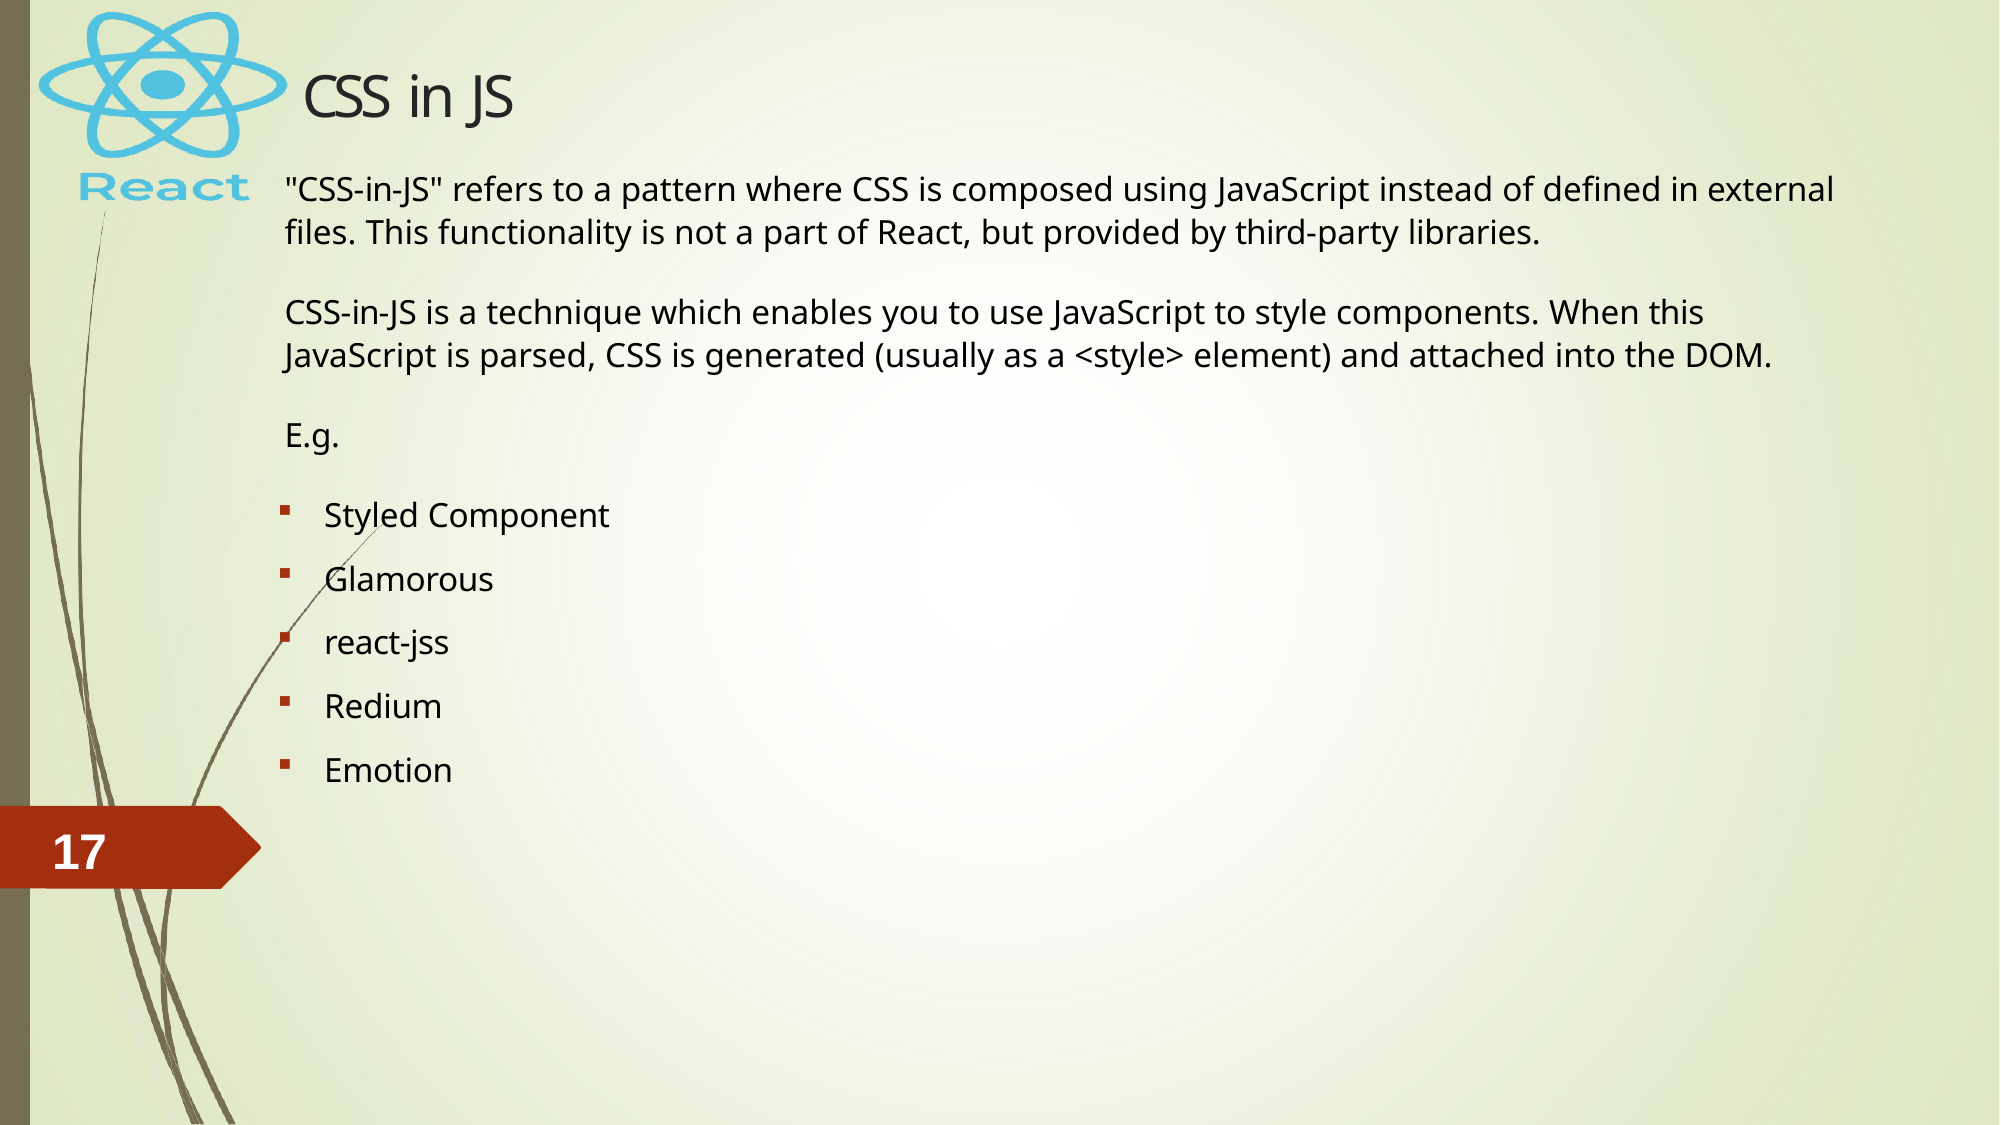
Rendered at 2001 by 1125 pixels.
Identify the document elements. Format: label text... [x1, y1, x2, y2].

text_box "CSS-in-JS" refers to a pattern where CSS is composed using JavaScript instead of defined in external files. This functionality is not a part of React, but provided by third-party libraries. CSS-in-JS is a technique which enables you to use JavaScript to style components. When this JavaScript is parsed, CSS is generated (usually as a <style> element) and attached into the DOM. E.g. Styled Component Glamorous react-jss Redium Emotion [275, 163, 1942, 789]
picture [0, 0, 2000, 1125]
title CSS in JS [330, 56, 547, 163]
text_box 17 [50, 817, 111, 880]
